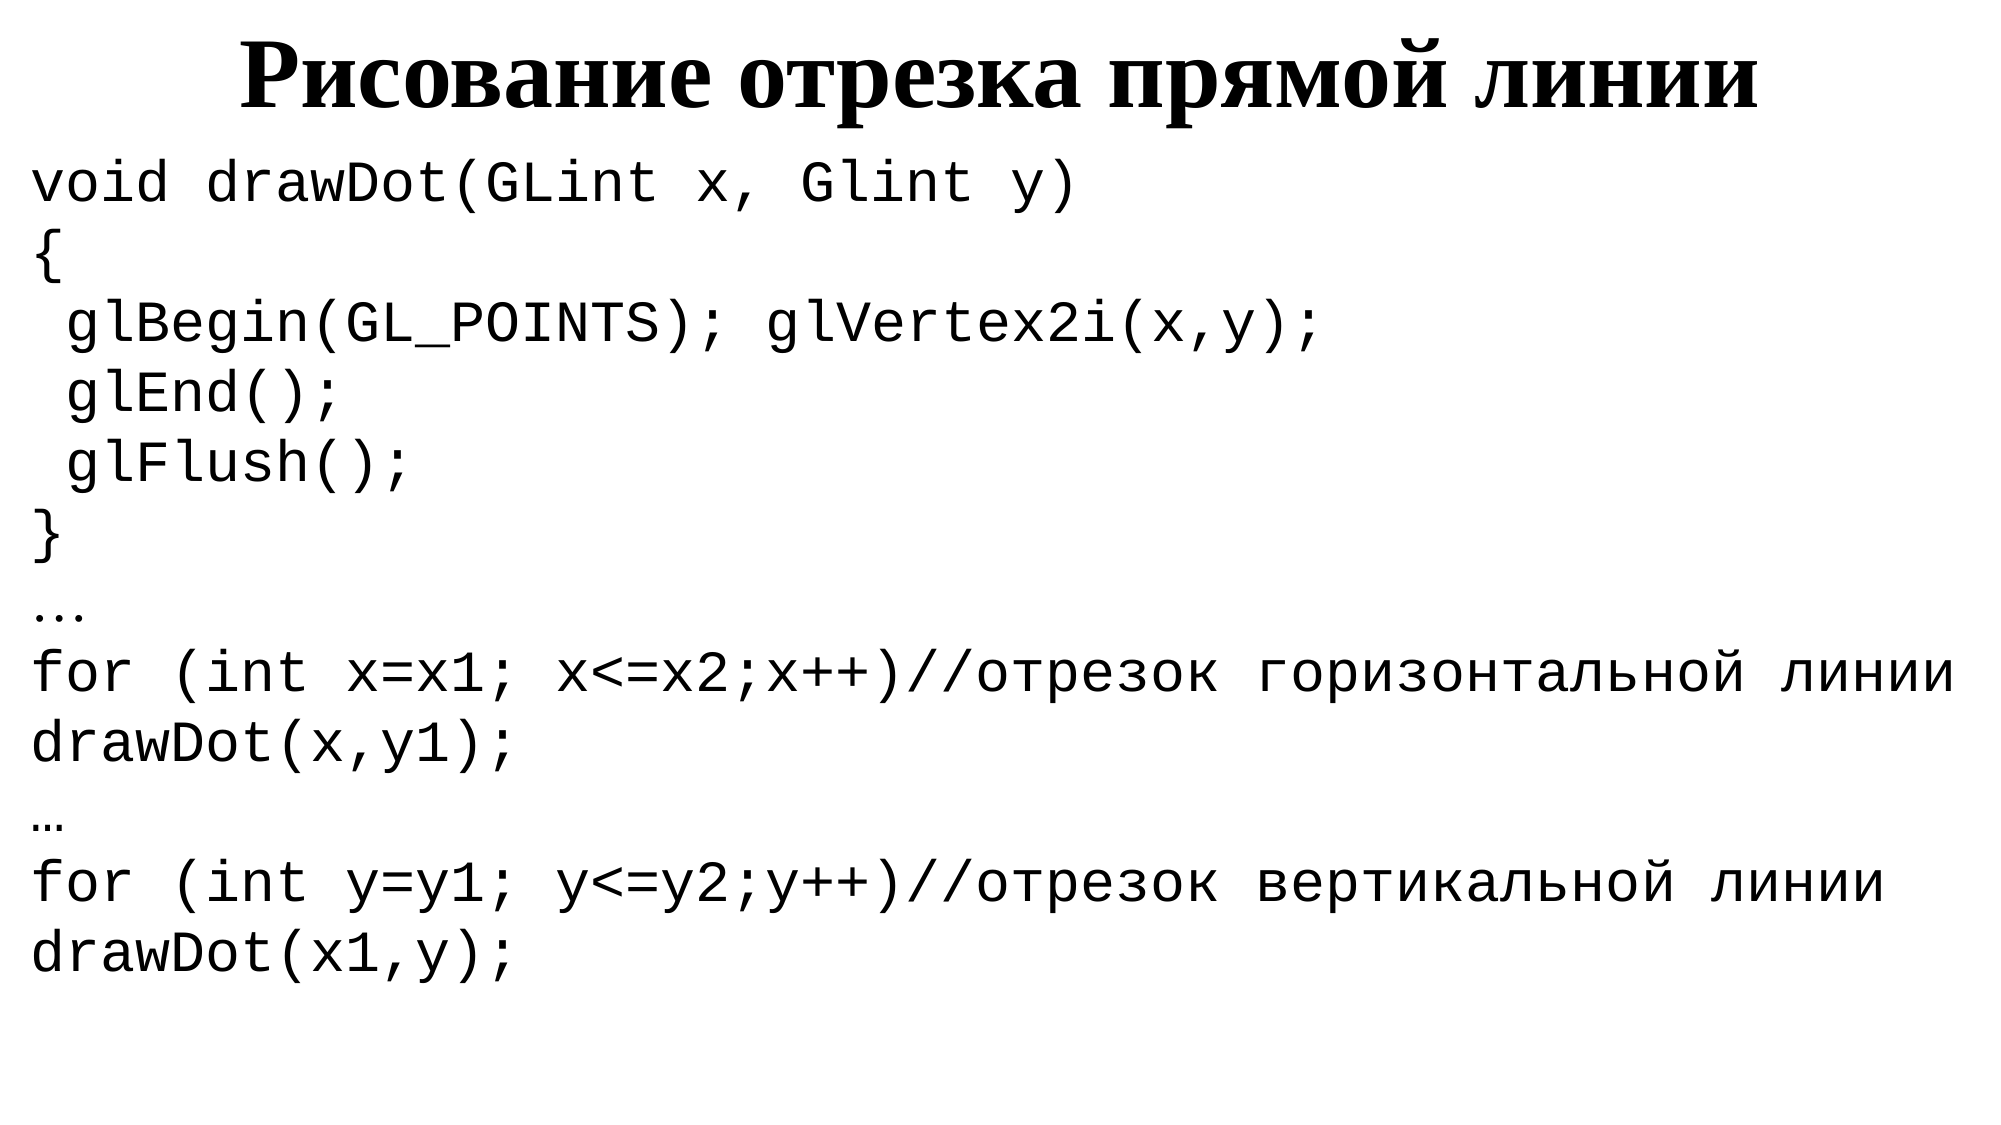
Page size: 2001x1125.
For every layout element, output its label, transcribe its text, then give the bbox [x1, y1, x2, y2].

text_box void drawDot(GLint x, Glint y) { glBegin(GL_POINTS); glVertex2i(x,y); glEnd(); glFlush(); } … for (int x=x1; x<=x2;x++)//отрезок горизонтальной линии drawDot(x,y1); … for (int y=y1; y<=y2;y++)//отрезок вертикальной линии drawDot(x1,y); [16, 136, 2000, 1061]
text_box Рисование отрезка прямой линии [0, 0, 2000, 135]
